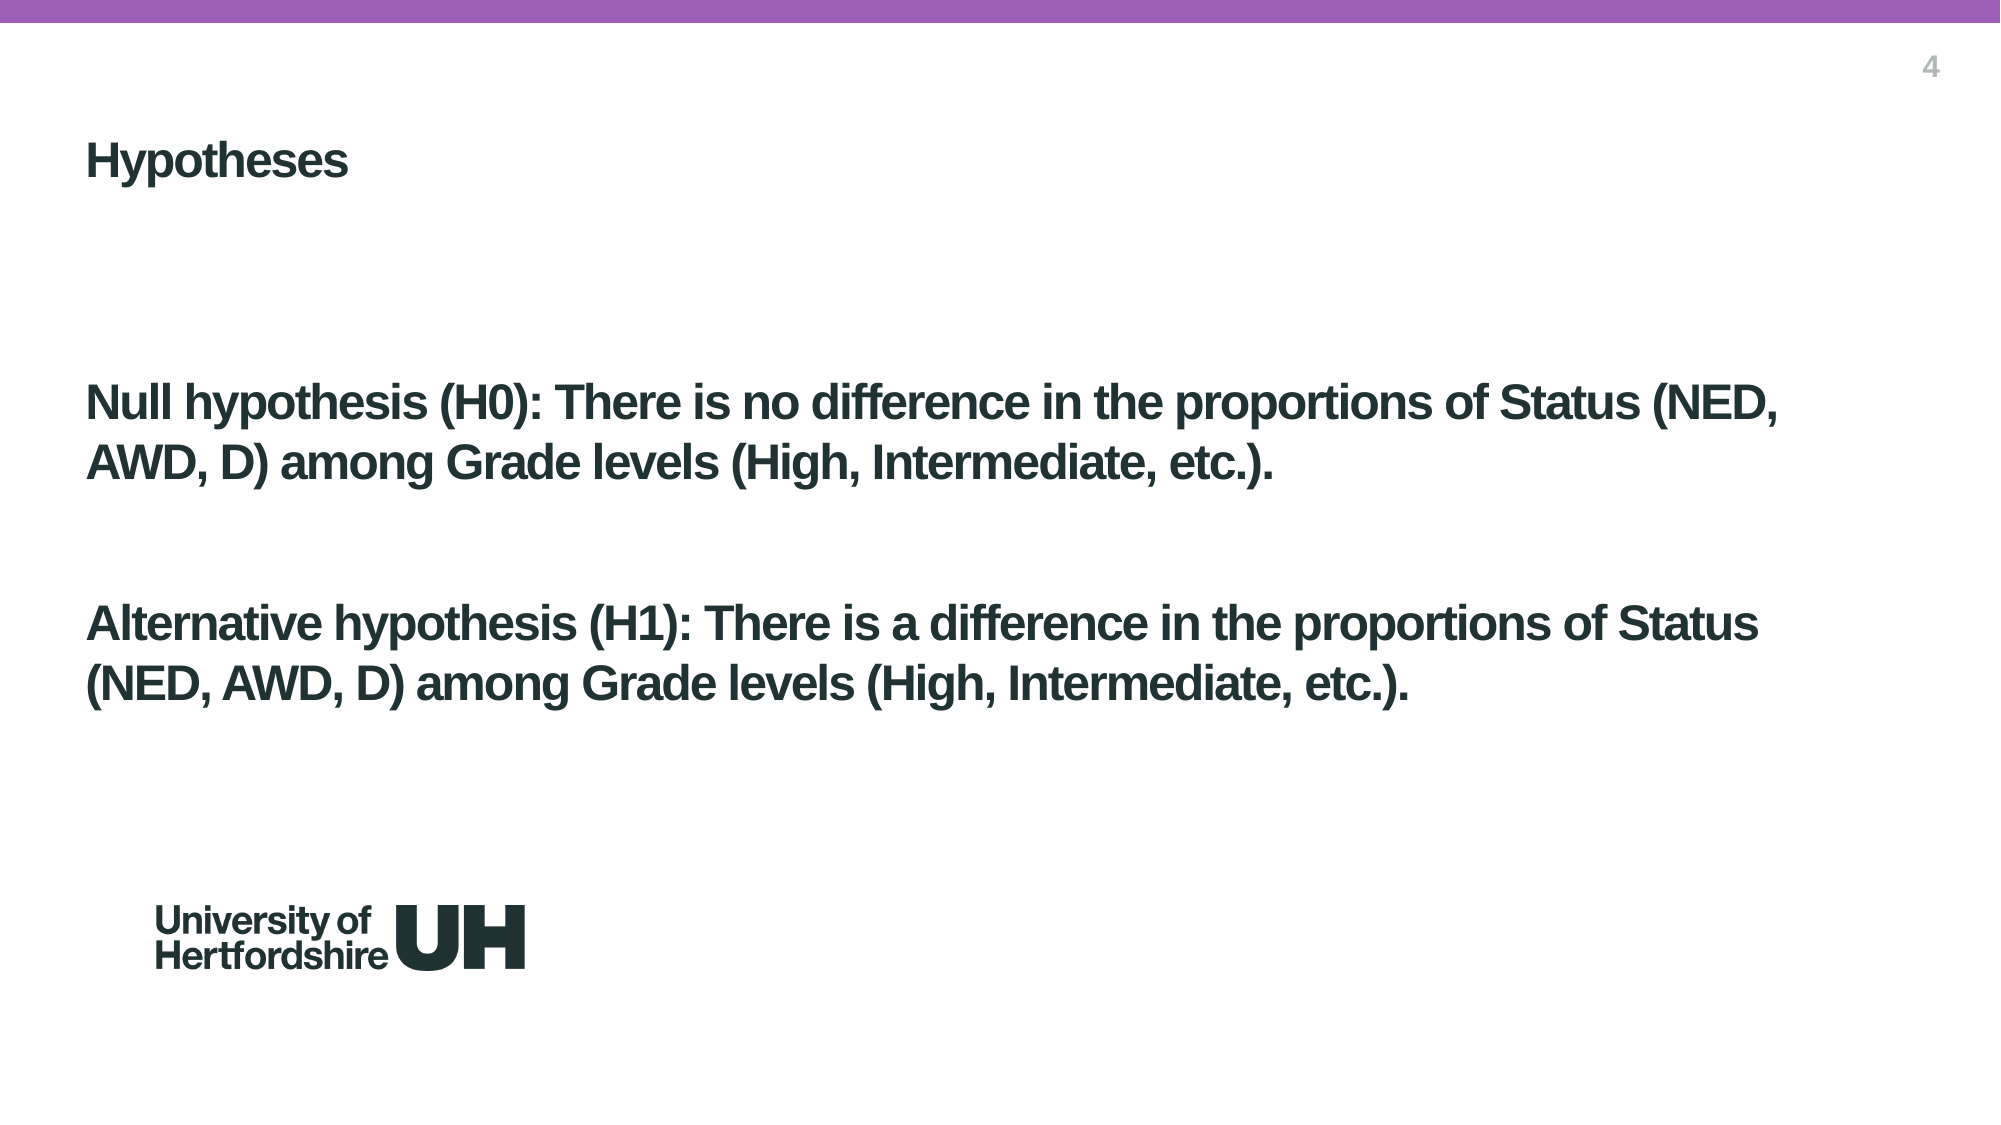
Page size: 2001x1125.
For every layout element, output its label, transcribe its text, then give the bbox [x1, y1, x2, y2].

slide_number 4 [1848, 46, 1941, 83]
subtitle Hypotheses Null hypothesis (H0): There is no difference in the proportions of Status (NED, AWD, D) among Grade levels (High, Intermediate, etc.). Alternative hypothesis (H1): There is a difference in the proportions of Status (NED, AWD, D) among Grade levels (High, Intermediate, etc.). [85, 46, 1793, 275]
